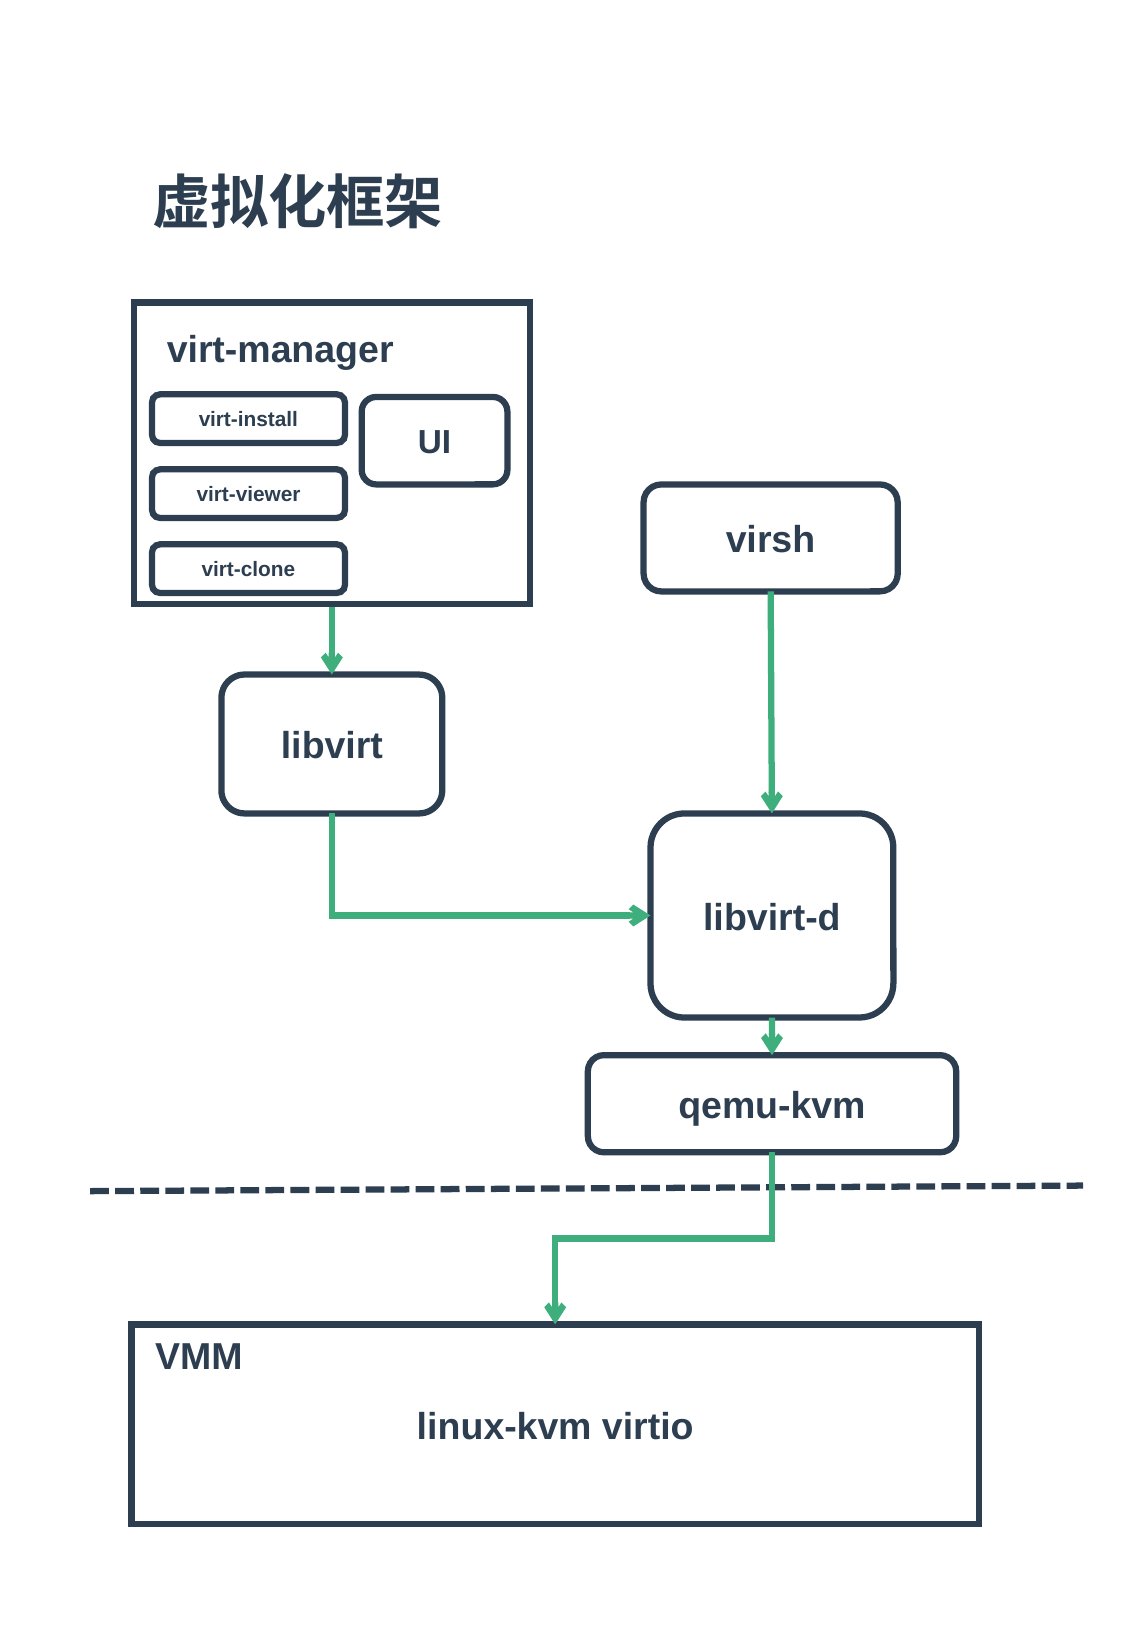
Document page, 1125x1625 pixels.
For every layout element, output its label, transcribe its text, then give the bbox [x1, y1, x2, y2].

text_box UI [360, 395, 509, 486]
text_box VMM [140, 1324, 258, 1385]
text_box virt-viewer [150, 468, 347, 520]
text_box libvirt-d [649, 812, 895, 1019]
text_box virt-clone [150, 543, 347, 595]
text_box linux-kvm virtio [131, 1323, 980, 1525]
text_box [750, 1185, 1083, 1192]
text_box virsh [642, 483, 899, 593]
text_box [133, 302, 531, 605]
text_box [440, 706, 543, 1026]
text_box qemu-kvm [586, 1054, 958, 1154]
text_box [577, 1129, 750, 1347]
text_box virt-manager [152, 317, 508, 378]
text_box 虚拟化框架 [137, 158, 701, 243]
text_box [90, 1185, 577, 1192]
text_box libvirt [220, 673, 444, 815]
